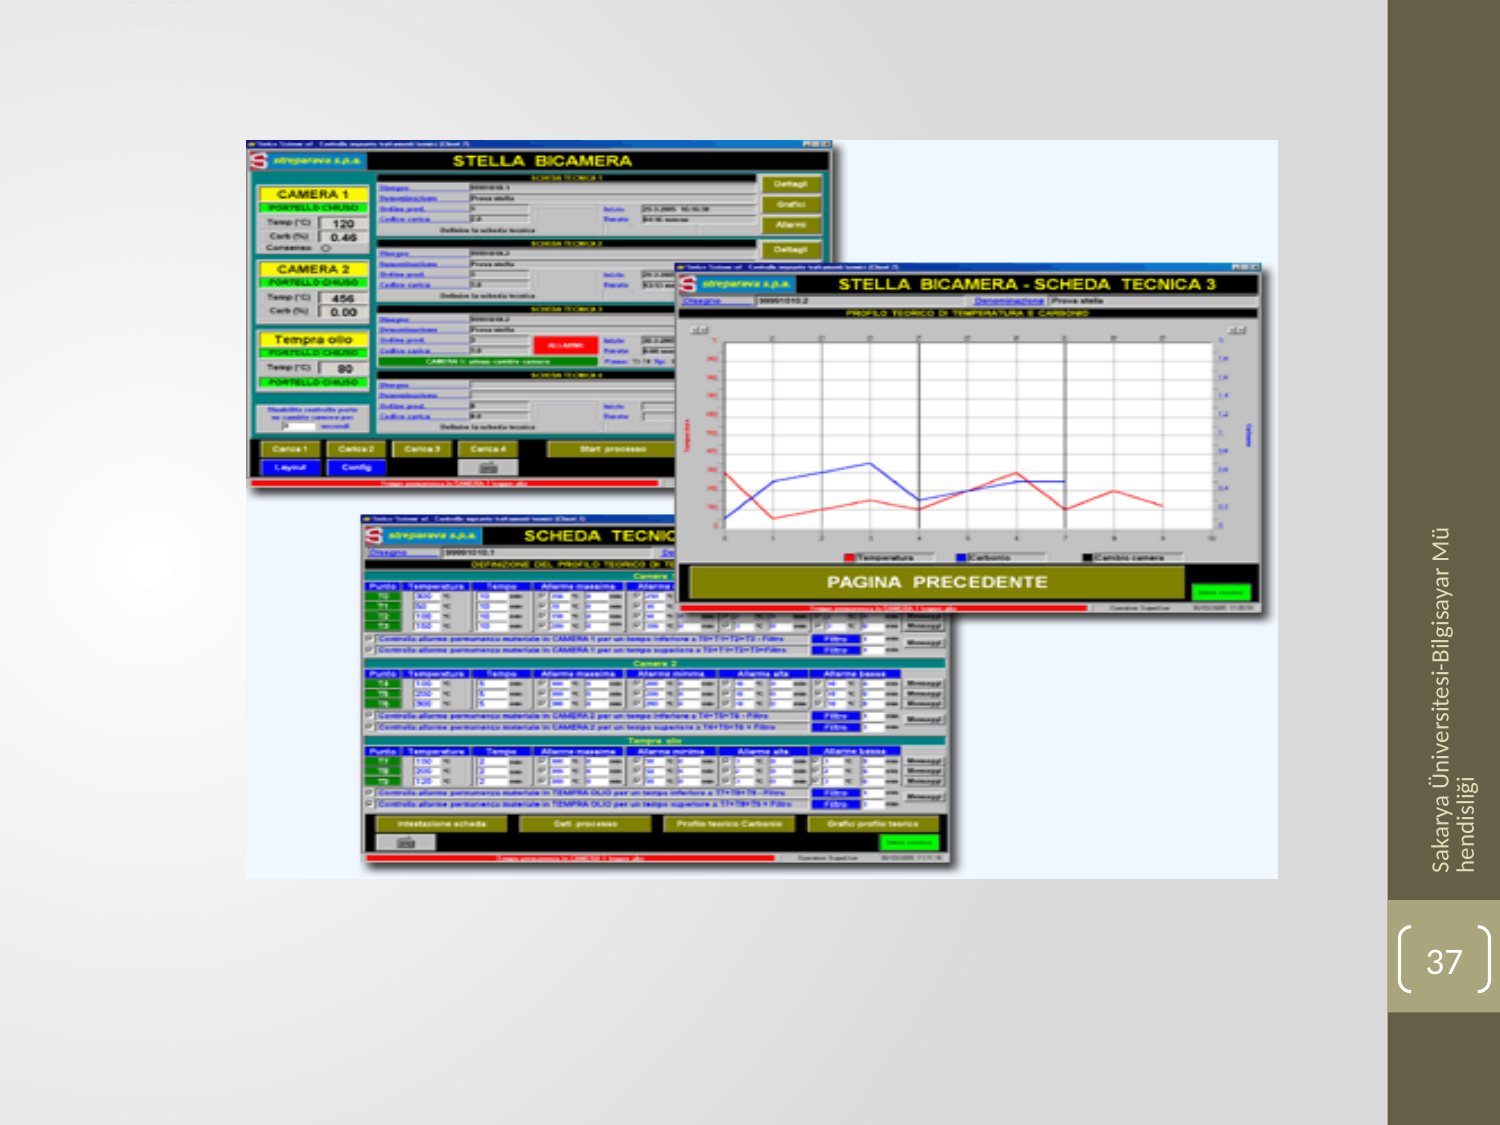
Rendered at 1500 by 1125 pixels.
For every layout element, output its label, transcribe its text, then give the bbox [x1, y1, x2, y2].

slide_number 37 [1397, 925, 1492, 994]
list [245, 140, 1278, 880]
footer Sakarya Üniversitesi-Bilgisayar Mühendisliği [1408, 500, 1469, 889]
